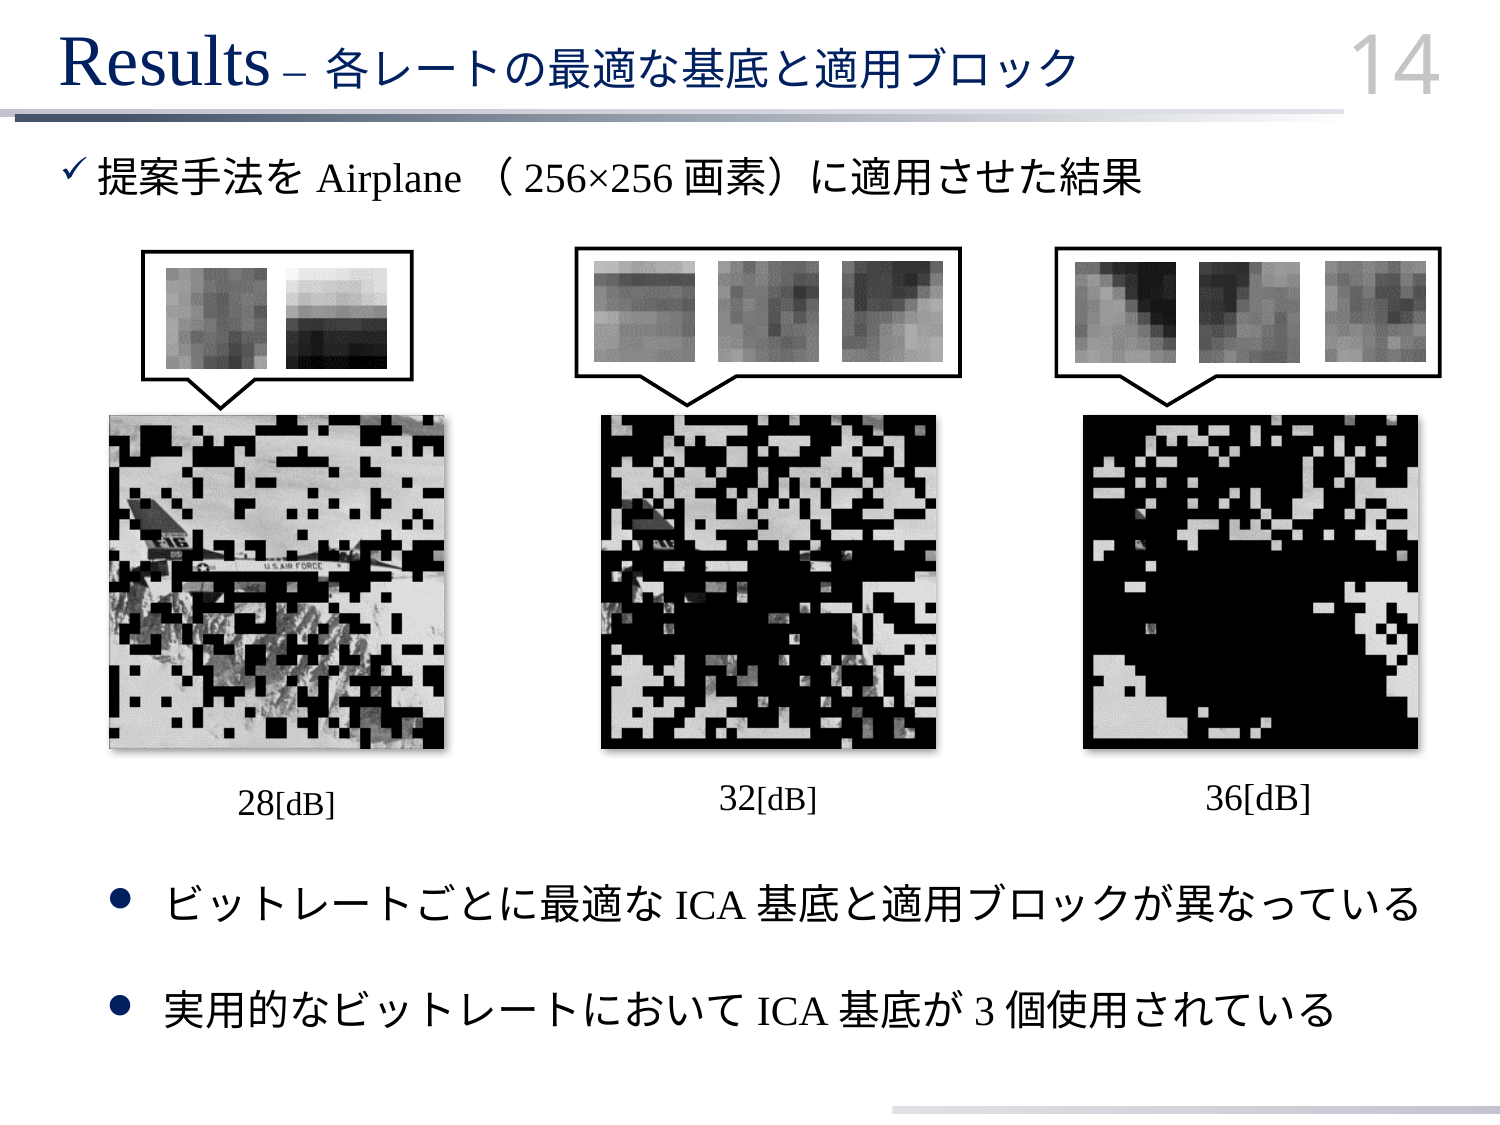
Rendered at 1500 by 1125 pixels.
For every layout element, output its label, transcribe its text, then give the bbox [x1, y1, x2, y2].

text_box 28[dB] [142, 775, 431, 849]
picture [601, 415, 936, 749]
text_box 36[dB] [1091, 770, 1426, 850]
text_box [1056, 248, 1440, 377]
text_box 実用的なビットレートにおいてICA基底が3個使用されている [91, 982, 1394, 1078]
picture [109, 415, 444, 749]
picture [1083, 415, 1418, 749]
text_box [142, 251, 412, 380]
text_box 提案手法をAirplane（256×256画素）に適用させた結果 [37, 148, 1165, 249]
text_box 32[dB] [624, 770, 912, 845]
title Results – 各レートの最適な基底と適用ブロック [43, 14, 1288, 110]
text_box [576, 248, 960, 377]
text_box ビットレートごとに最適なICA基底と適用ブロックが異なっている [92, 875, 1480, 956]
slide_number 14 [1315, 14, 1457, 122]
